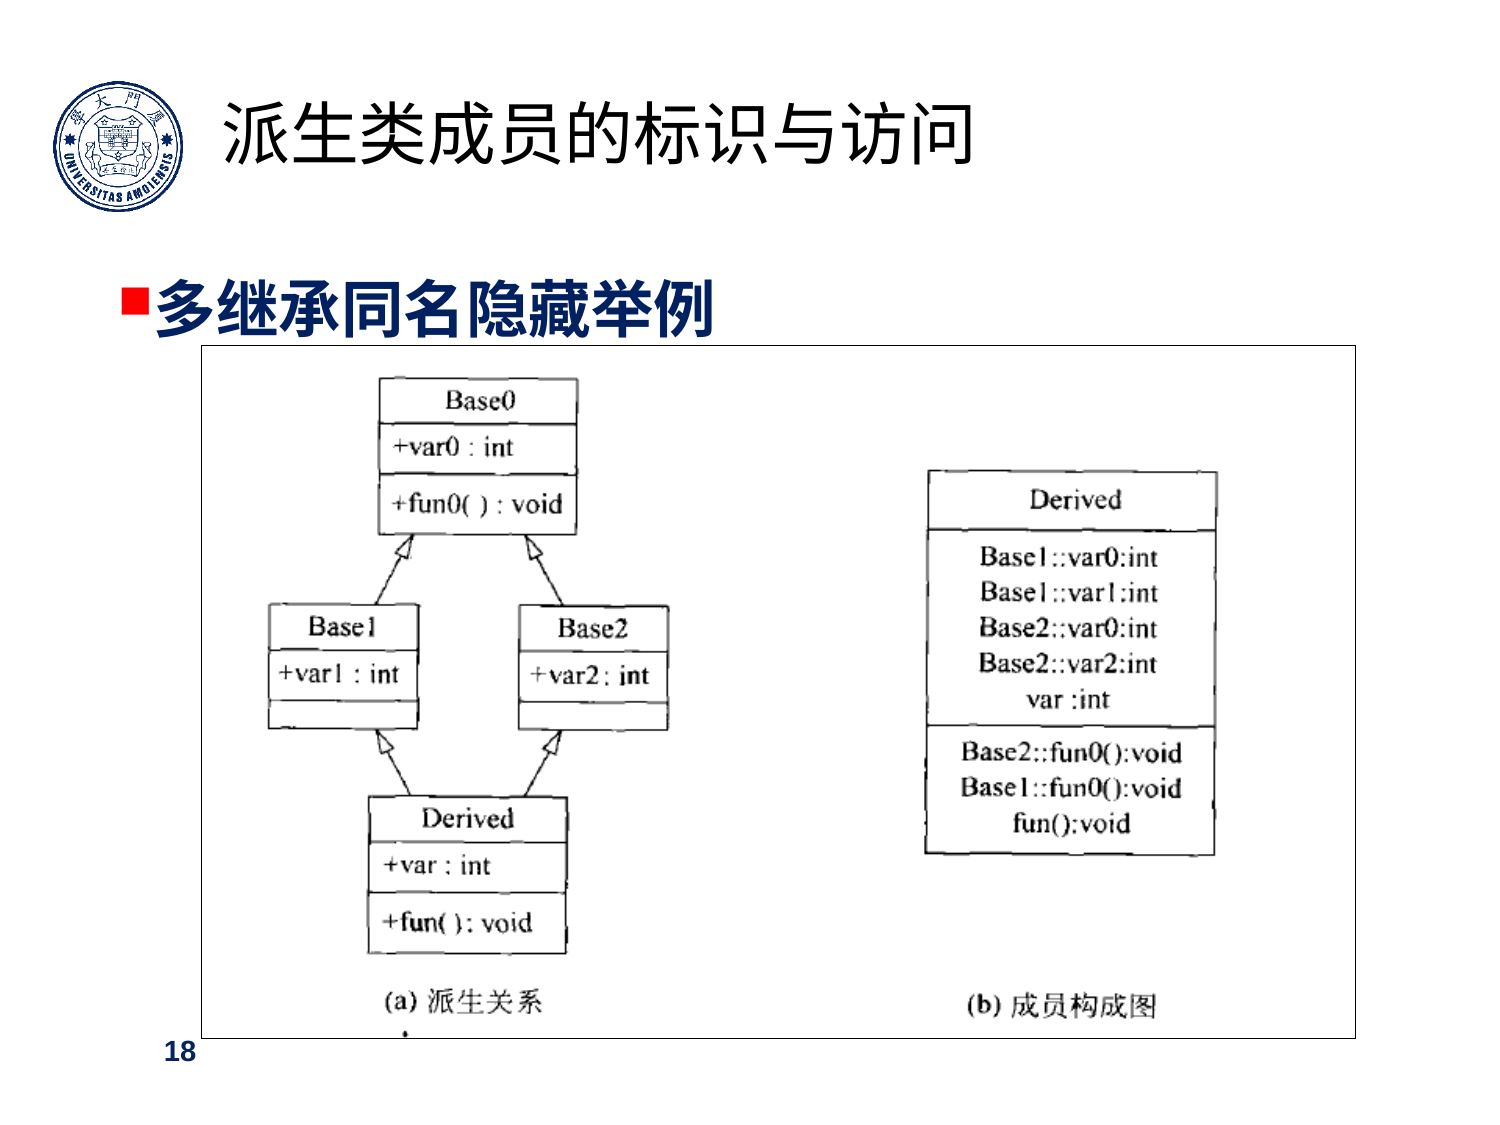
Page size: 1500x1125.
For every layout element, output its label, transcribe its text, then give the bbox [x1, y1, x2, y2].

slide_number 18 [148, 1024, 462, 1101]
text_box 派生类成员的标识与访问 [206, 63, 1500, 211]
picture [200, 344, 1356, 1039]
text_box 多继承同名隐藏举例 [102, 247, 1397, 988]
picture [53, 81, 183, 212]
